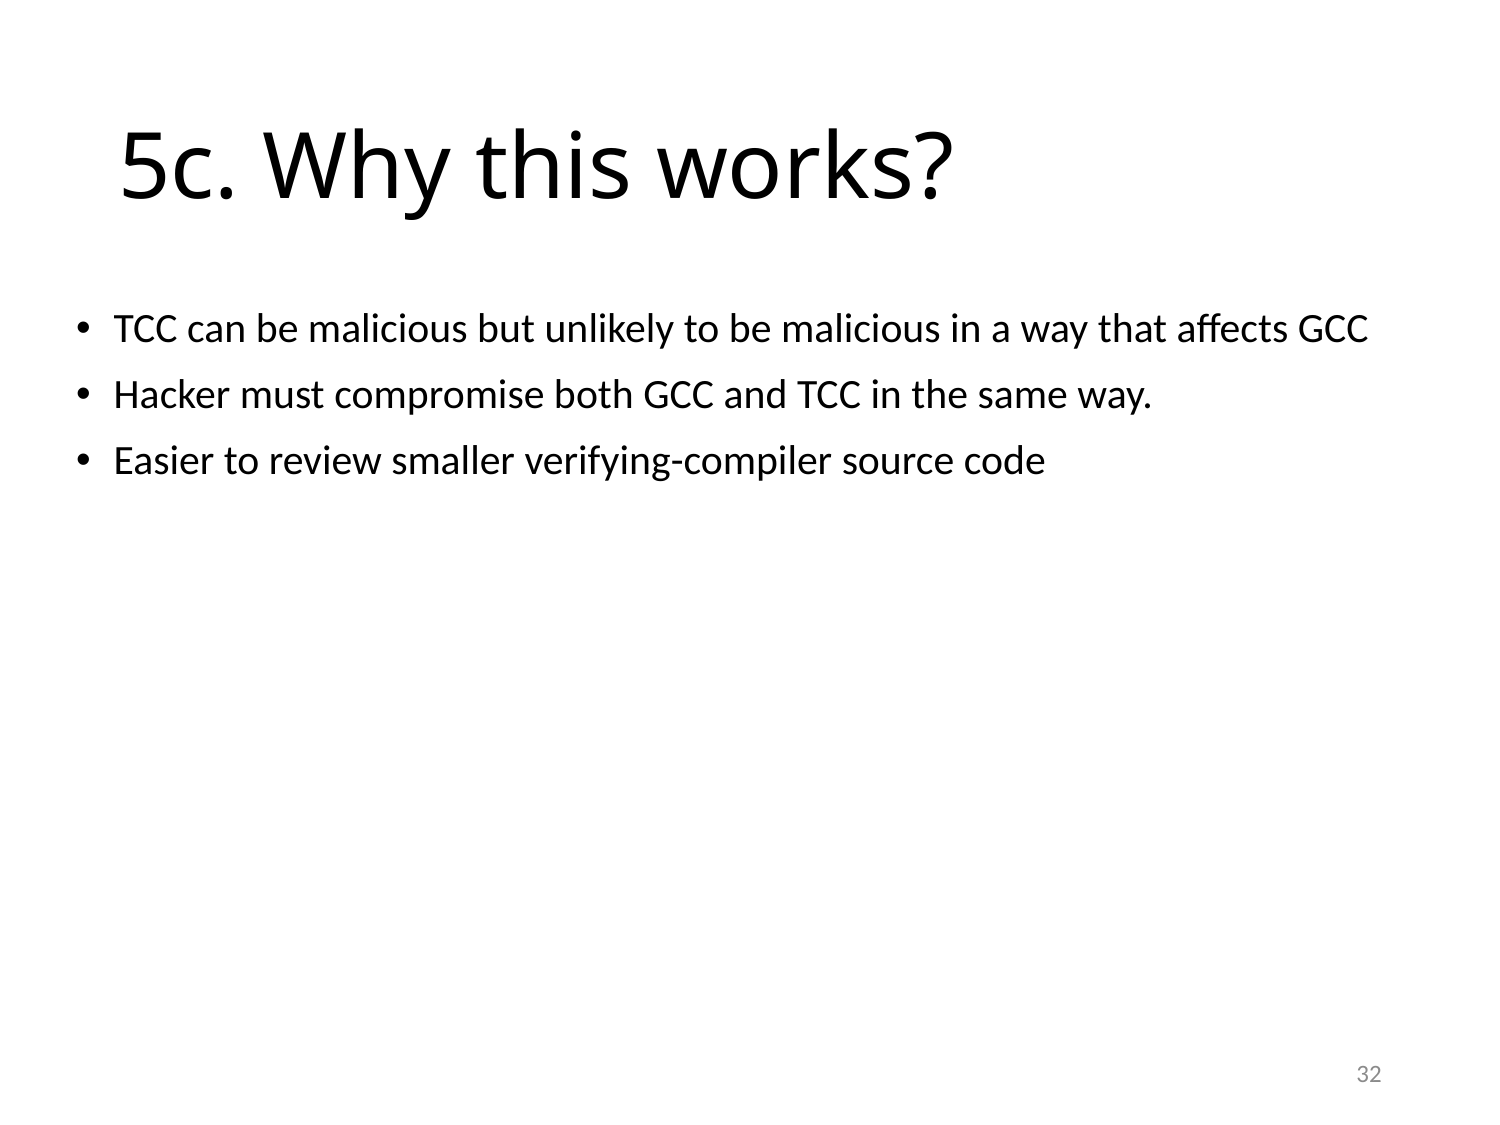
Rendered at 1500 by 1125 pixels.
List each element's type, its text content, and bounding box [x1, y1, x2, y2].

slide_number 32 [1059, 1042, 1397, 1103]
list TCC can be malicious but unlikely to be malicious in a way that affects GCC Hacker must compromise both GCC and TCC in the same way. Easier to review smaller verifying-compiler source code [61, 299, 1397, 1014]
title 5c. Why this works? [103, 59, 1397, 278]
